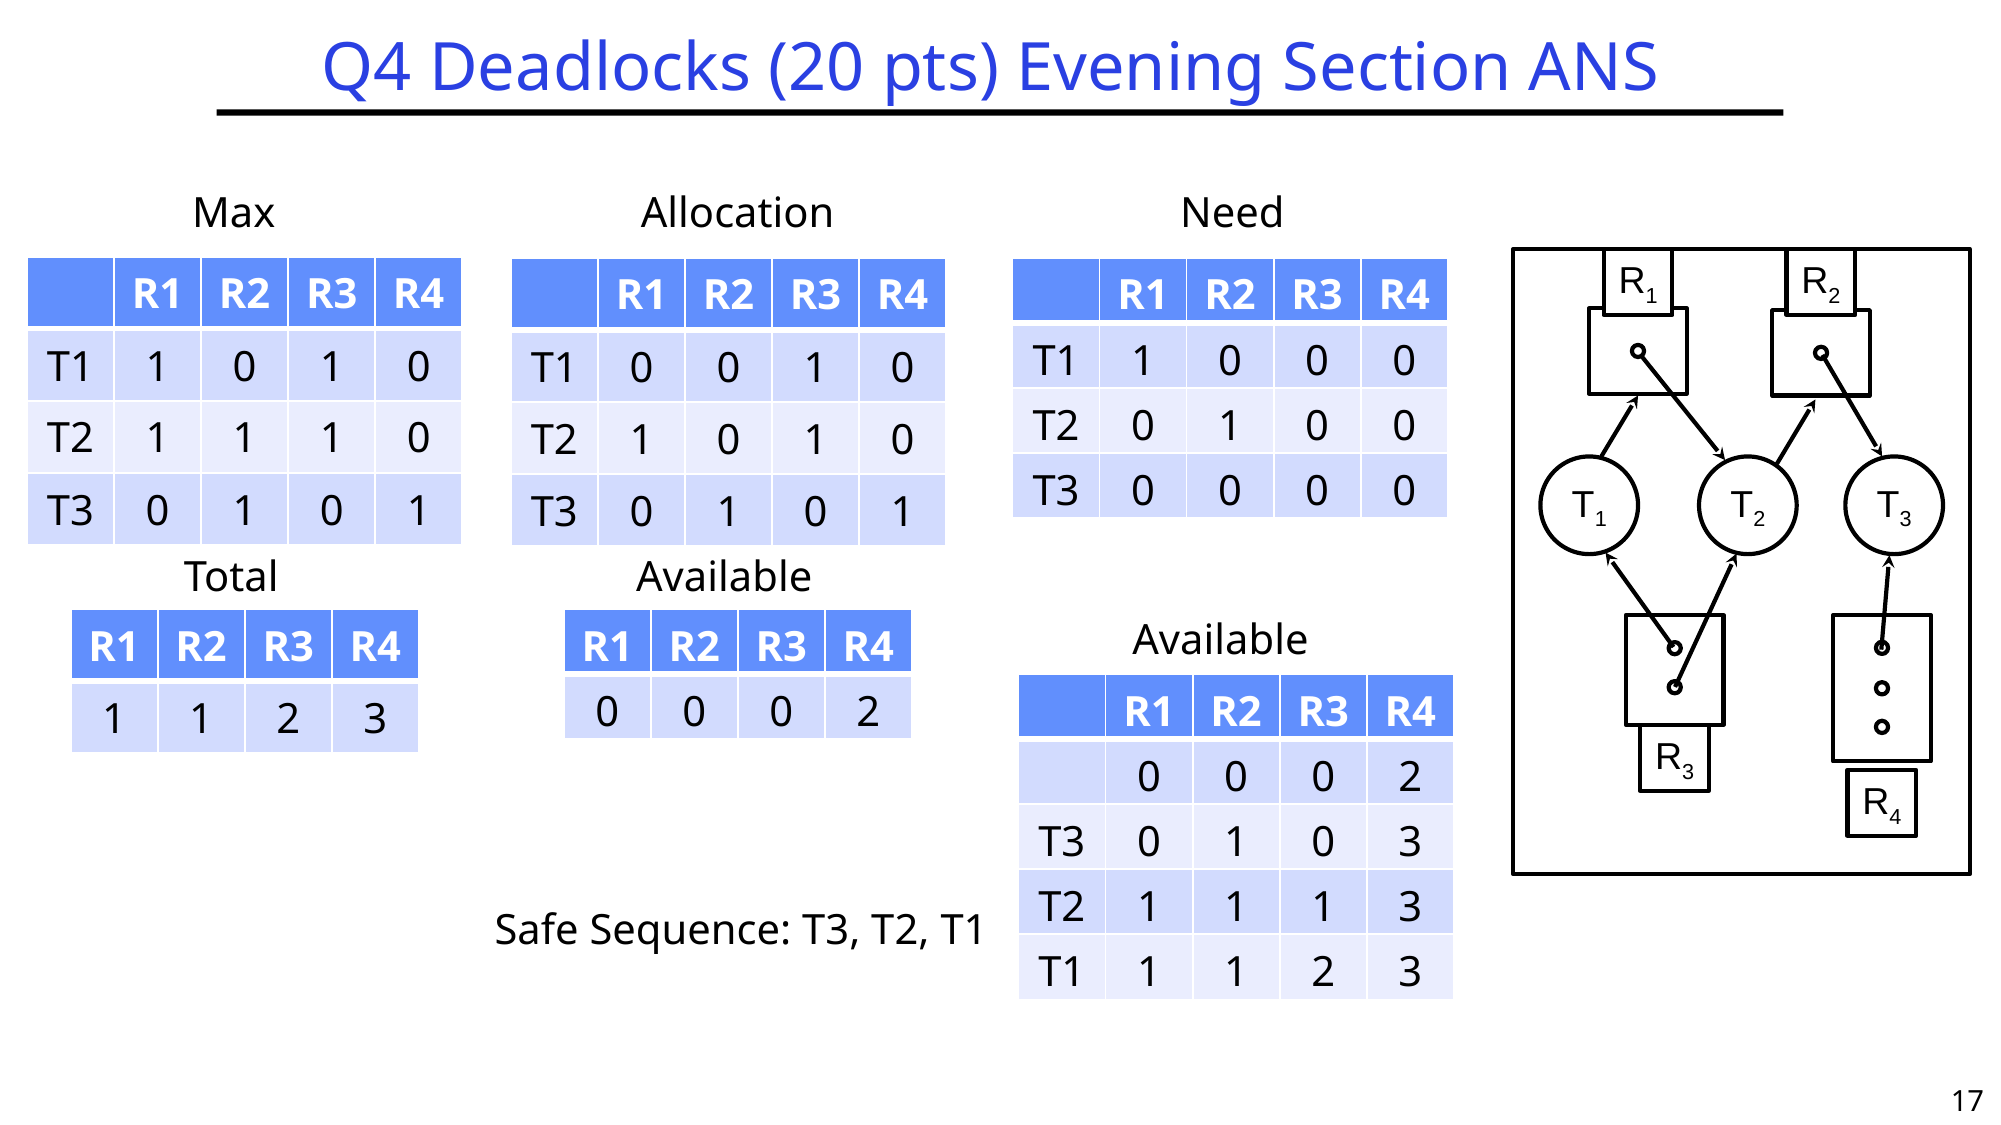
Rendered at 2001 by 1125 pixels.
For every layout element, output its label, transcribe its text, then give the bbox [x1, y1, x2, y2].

table_cell 1 [773, 403, 858, 473]
table_cell 0 [1362, 326, 1447, 387]
table_cell 0 [115, 474, 200, 544]
table_cell 0 [1100, 454, 1186, 517]
table_cell T2 [1019, 870, 1105, 933]
table_cell 0 [289, 474, 374, 544]
table_cell 0 [565, 677, 650, 738]
table_header R2 [1194, 675, 1279, 736]
table_cell 1 [860, 475, 945, 545]
table_cell 1 [202, 402, 287, 472]
table_cell 0 [773, 475, 858, 545]
table_cell T2 [512, 403, 597, 473]
table_header R4 [860, 259, 945, 327]
table_header R1 [1100, 259, 1186, 320]
table_cell 1 [115, 402, 200, 472]
table_cell 2 [826, 677, 911, 738]
table_header R2 [159, 610, 244, 678]
table_cell 0 [652, 677, 737, 738]
text_box Available [1117, 605, 1324, 670]
table_cell 1 [1194, 870, 1279, 933]
table_cell 3 [1368, 870, 1453, 933]
table_header R4 [1368, 675, 1453, 736]
text_box Allocation [626, 178, 850, 244]
table_cell 1 [686, 475, 771, 542]
table_header R1 [1106, 675, 1192, 736]
table_cell 2 [246, 684, 331, 752]
table_cell 0 [1106, 742, 1192, 803]
table_cell 3 [333, 684, 418, 752]
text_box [1513, 248, 1970, 875]
table_cell 1 [202, 474, 287, 542]
table_header R3 [1275, 259, 1360, 320]
table_header R3 [246, 610, 331, 678]
table_cell 0 [599, 475, 684, 545]
table_cell 1 [376, 474, 461, 544]
title Q4 Deadlocks (20 pts) Evening Section ANS [216, 24, 1784, 113]
table_cell [1019, 742, 1105, 803]
table_header R2 [652, 610, 737, 671]
table_cell 1 [599, 403, 684, 473]
table_cell 0 [599, 333, 684, 401]
table_cell T2 [28, 402, 113, 472]
table_header R2 [1187, 259, 1273, 320]
table_cell 0 [686, 333, 771, 401]
text_box Need [1165, 178, 1300, 244]
table_header R1 [72, 610, 157, 678]
table_cell 0 [1275, 389, 1360, 452]
table_cell T1 [1019, 935, 1105, 999]
table_cell 0 [860, 403, 945, 473]
table_cell 0 [1281, 742, 1366, 803]
table_header R3 [289, 258, 374, 326]
table_cell T3 [1013, 454, 1099, 517]
table_cell 1 [1106, 870, 1192, 933]
table_cell 3 [1368, 935, 1453, 999]
table_cell 0 [1100, 389, 1186, 452]
table_cell 1 [159, 684, 244, 752]
table_cell 0 [1275, 326, 1360, 387]
table_cell 0 [739, 677, 824, 738]
text_box Safe Sequence: T3, T2, T1 [479, 895, 1004, 960]
table_header R3 [1281, 675, 1366, 736]
table_header R4 [1362, 259, 1447, 320]
text_box Total [169, 542, 294, 608]
table_cell T3 [512, 475, 597, 545]
table_header R3 [739, 610, 824, 671]
table_cell 0 [1187, 326, 1273, 387]
table_header [1019, 675, 1105, 736]
table_cell T2 [1013, 389, 1099, 452]
table_cell 1 [1194, 935, 1279, 999]
text_box Available [621, 542, 828, 608]
table_cell 0 [1106, 805, 1192, 868]
table_cell 0 [202, 331, 287, 400]
table_cell 1 [1194, 805, 1279, 868]
table_cell T1 [28, 331, 113, 400]
table_cell T3 [1019, 805, 1105, 868]
table_cell 0 [1281, 805, 1366, 868]
text_box Max [177, 178, 291, 244]
table_cell T1 [512, 333, 597, 401]
table_header R4 [826, 610, 911, 671]
table_cell 0 [1362, 389, 1447, 452]
table_cell 0 [376, 331, 461, 400]
table_header R4 [333, 610, 418, 678]
table_cell T3 [28, 474, 113, 544]
table_cell T1 [1013, 326, 1099, 387]
table_cell 2 [1368, 742, 1453, 803]
table_cell 1 [1281, 870, 1366, 933]
table_header R4 [376, 258, 461, 326]
table_header [512, 259, 597, 327]
table_header R2 [202, 258, 287, 326]
table_cell 0 [1362, 454, 1447, 517]
table_cell 1 [1106, 935, 1192, 999]
table_header R1 [115, 258, 200, 326]
table_header [1013, 259, 1099, 320]
table_header R1 [599, 259, 684, 327]
table_cell 0 [1187, 454, 1273, 517]
table_cell 1 [289, 402, 374, 472]
table_cell 1 [115, 331, 200, 400]
table_cell 1 [72, 684, 157, 752]
table_cell 1 [1187, 389, 1273, 452]
table_cell 3 [1368, 805, 1453, 868]
table_header R3 [773, 259, 858, 327]
table_cell 0 [1194, 742, 1279, 803]
table_cell 0 [376, 402, 461, 472]
table_cell 0 [686, 403, 771, 473]
table_cell 1 [773, 333, 858, 401]
table_header R2 [686, 259, 771, 327]
table_header [28, 258, 113, 326]
table_cell 1 [289, 331, 374, 400]
table_cell 0 [860, 333, 945, 401]
table_header R1 [565, 610, 650, 671]
table_cell 1 [1100, 326, 1186, 387]
table_cell 0 [1275, 454, 1360, 517]
table_cell 2 [1281, 935, 1366, 999]
